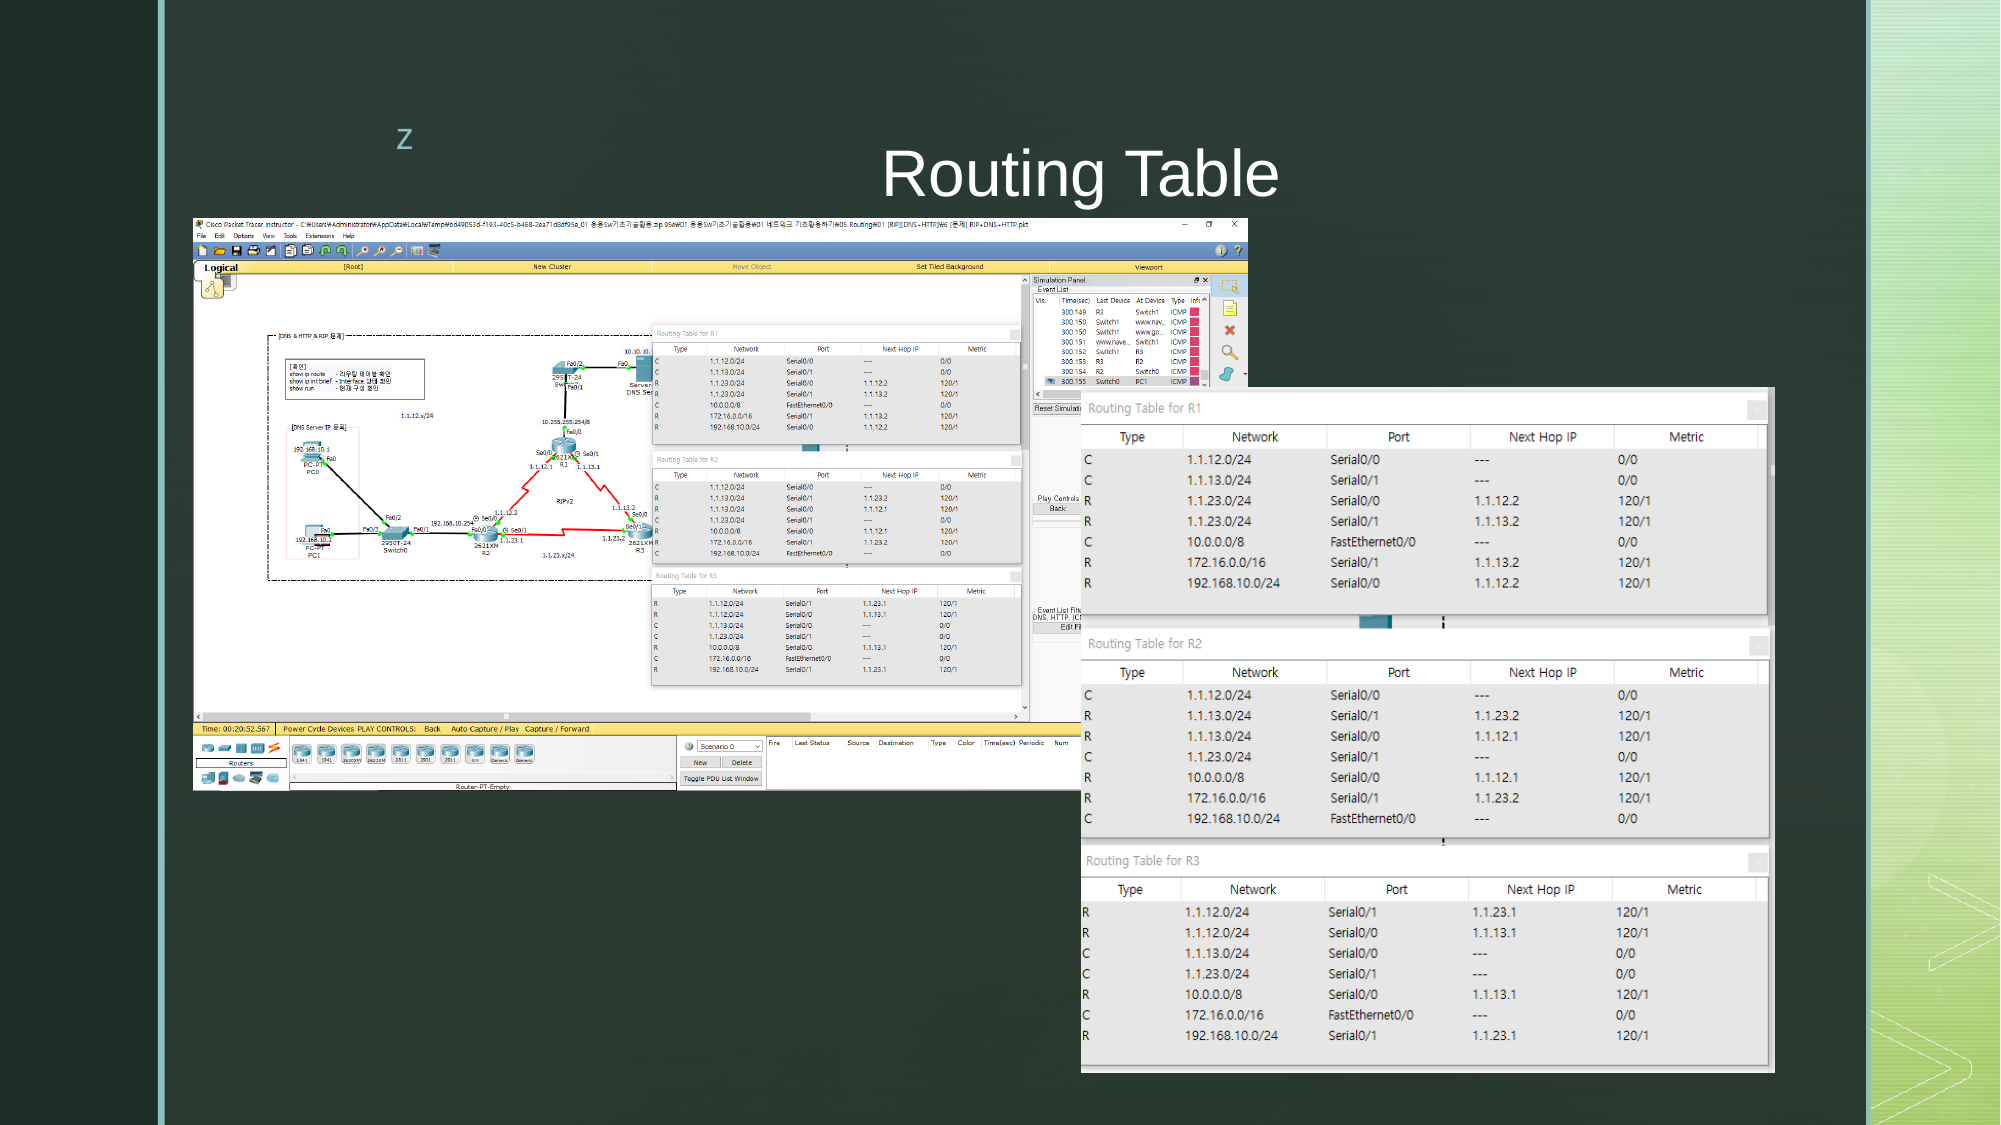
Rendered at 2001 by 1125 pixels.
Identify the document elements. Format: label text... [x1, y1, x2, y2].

title Routing Table [428, 132, 1734, 219]
picture [1080, 387, 1776, 1073]
picture [1871, 0, 2001, 1125]
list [193, 218, 1249, 791]
